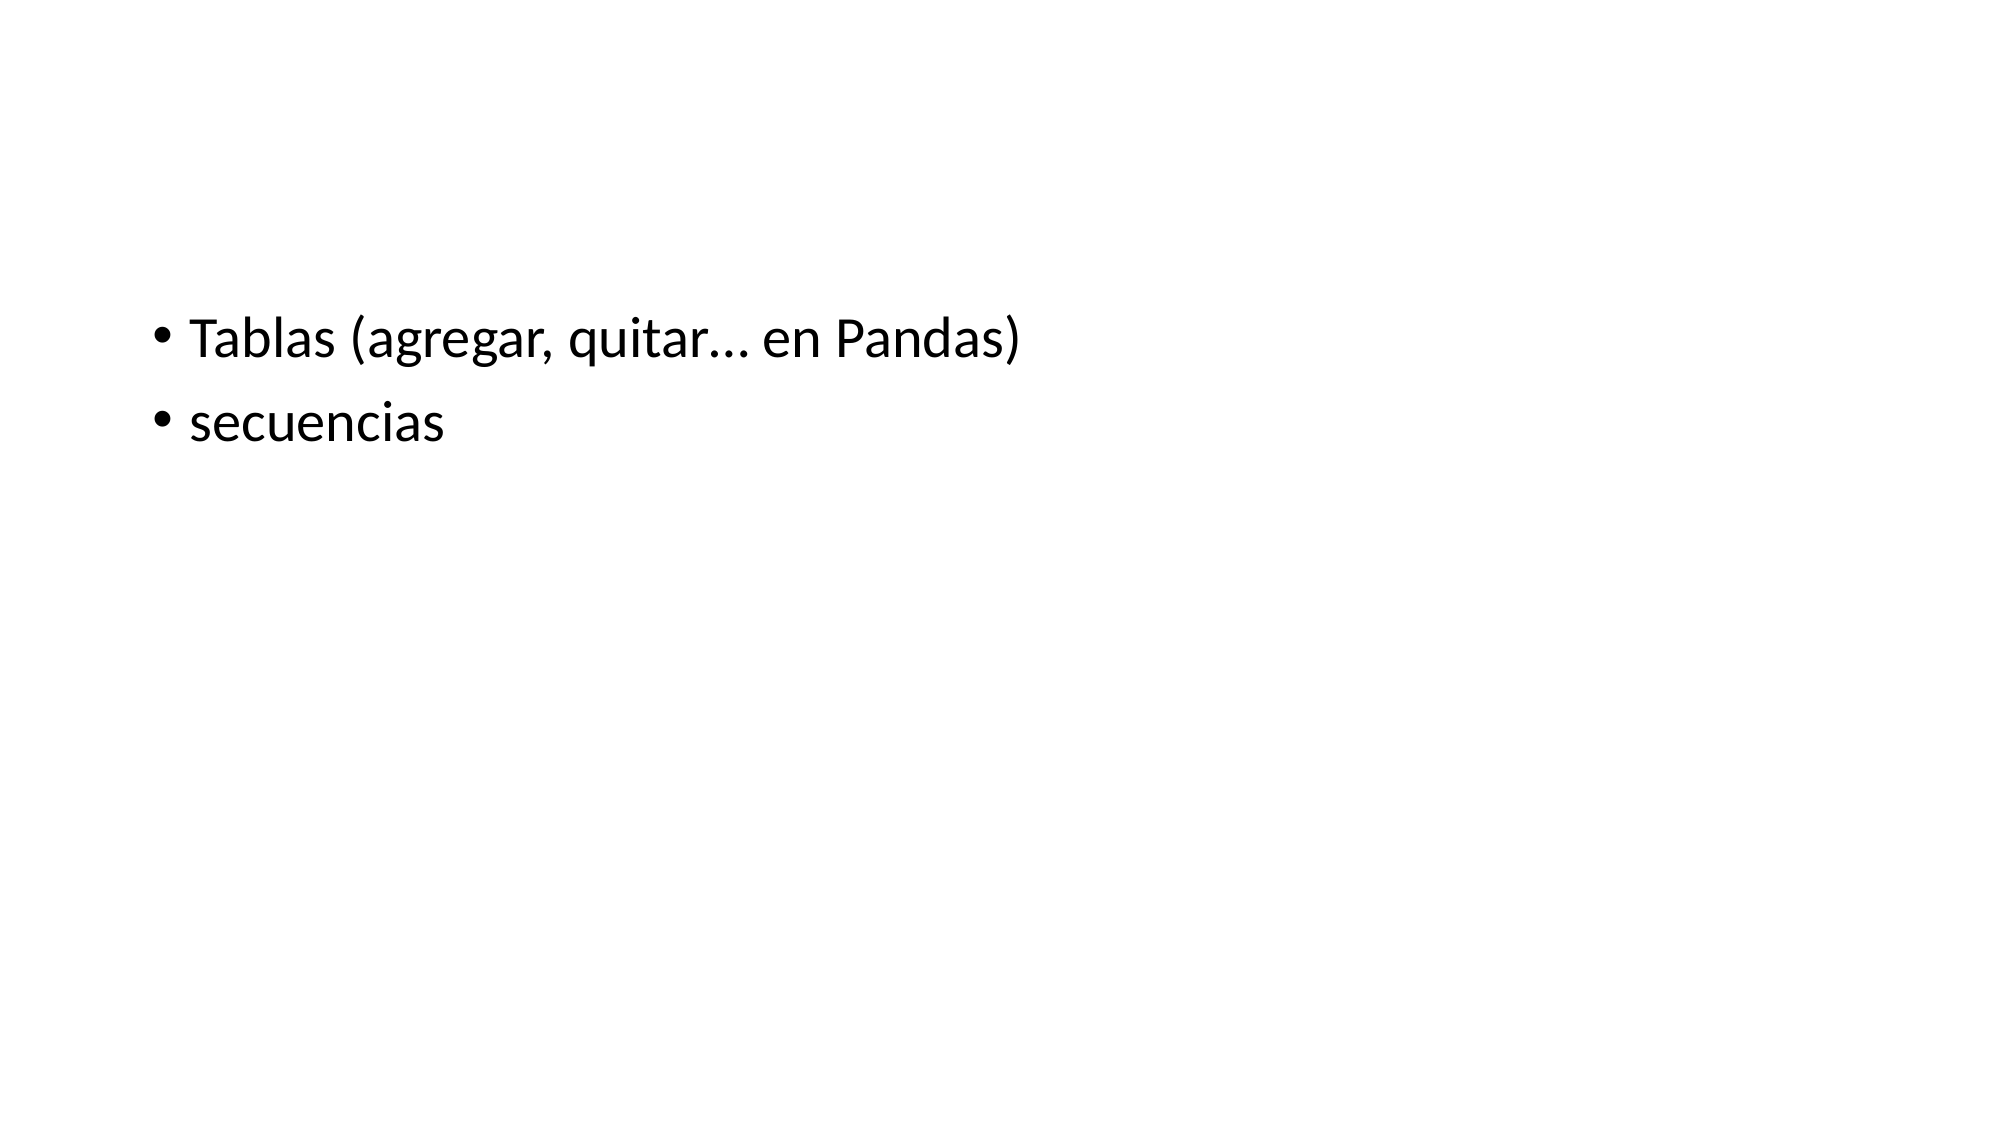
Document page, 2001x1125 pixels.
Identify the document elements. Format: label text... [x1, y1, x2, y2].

list Tablas (agregar, quitar… en Pandas) secuencias [137, 299, 1863, 1014]
